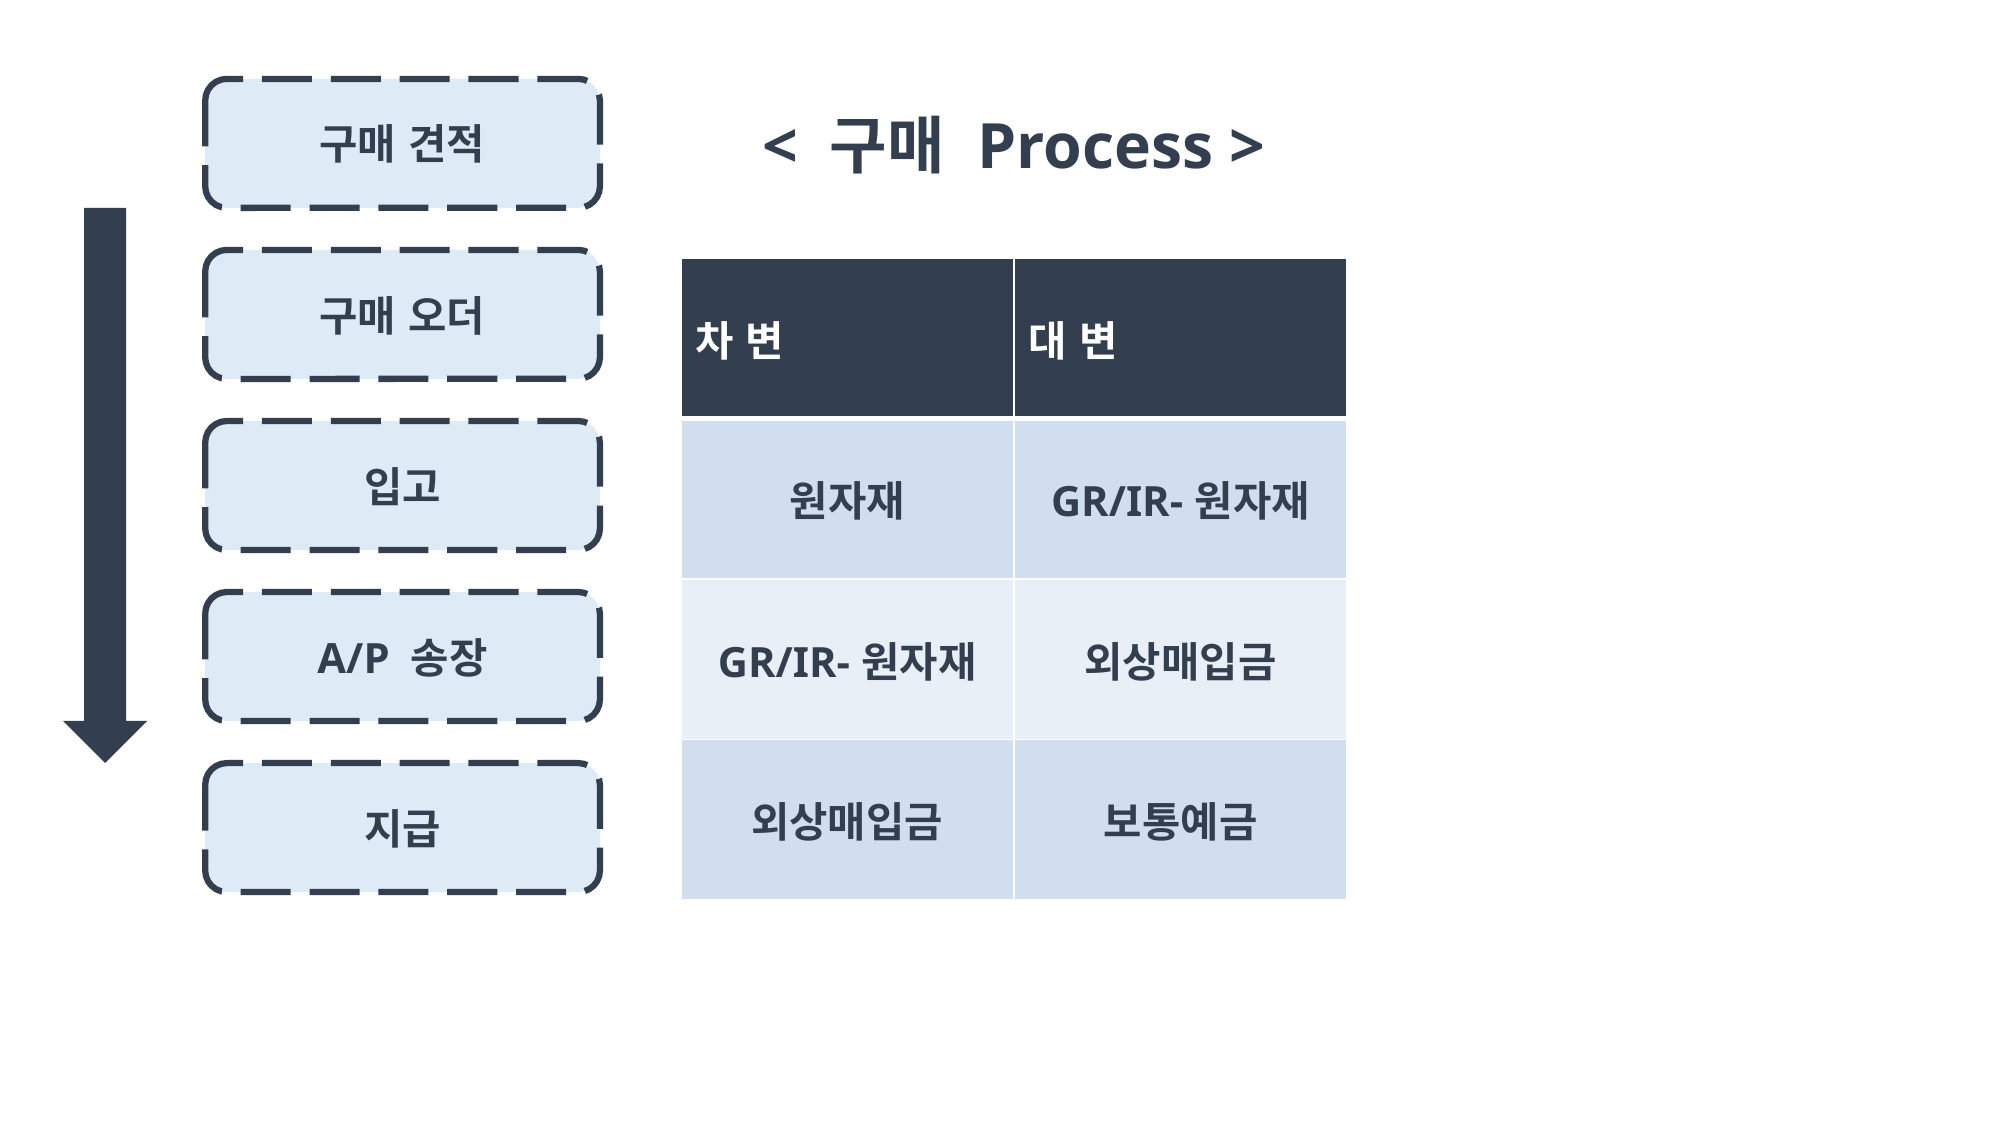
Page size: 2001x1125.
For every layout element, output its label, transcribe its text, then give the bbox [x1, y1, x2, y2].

text_box 지급 [204, 762, 601, 894]
table_cell GR/IR-원자재 [1015, 421, 1346, 578]
table_cell 외상매입금 [682, 740, 1013, 899]
table_cell GR/IR-원자재 [682, 580, 1013, 739]
text_box < 구매 Process > [680, 98, 1348, 189]
text_box [60, 206, 150, 765]
table_header 차 변 [682, 259, 1013, 416]
table_cell 보통예금 [1015, 740, 1346, 899]
text_box A/P 송장 [204, 590, 601, 723]
text_box 입고 [204, 419, 601, 552]
text_box 구매 오더 [204, 248, 601, 380]
table_header 대 변 [1015, 259, 1346, 416]
table_cell 외상매입금 [1015, 580, 1346, 739]
table_cell 원자재 [682, 421, 1013, 578]
text_box 구매 견적 [204, 77, 601, 209]
